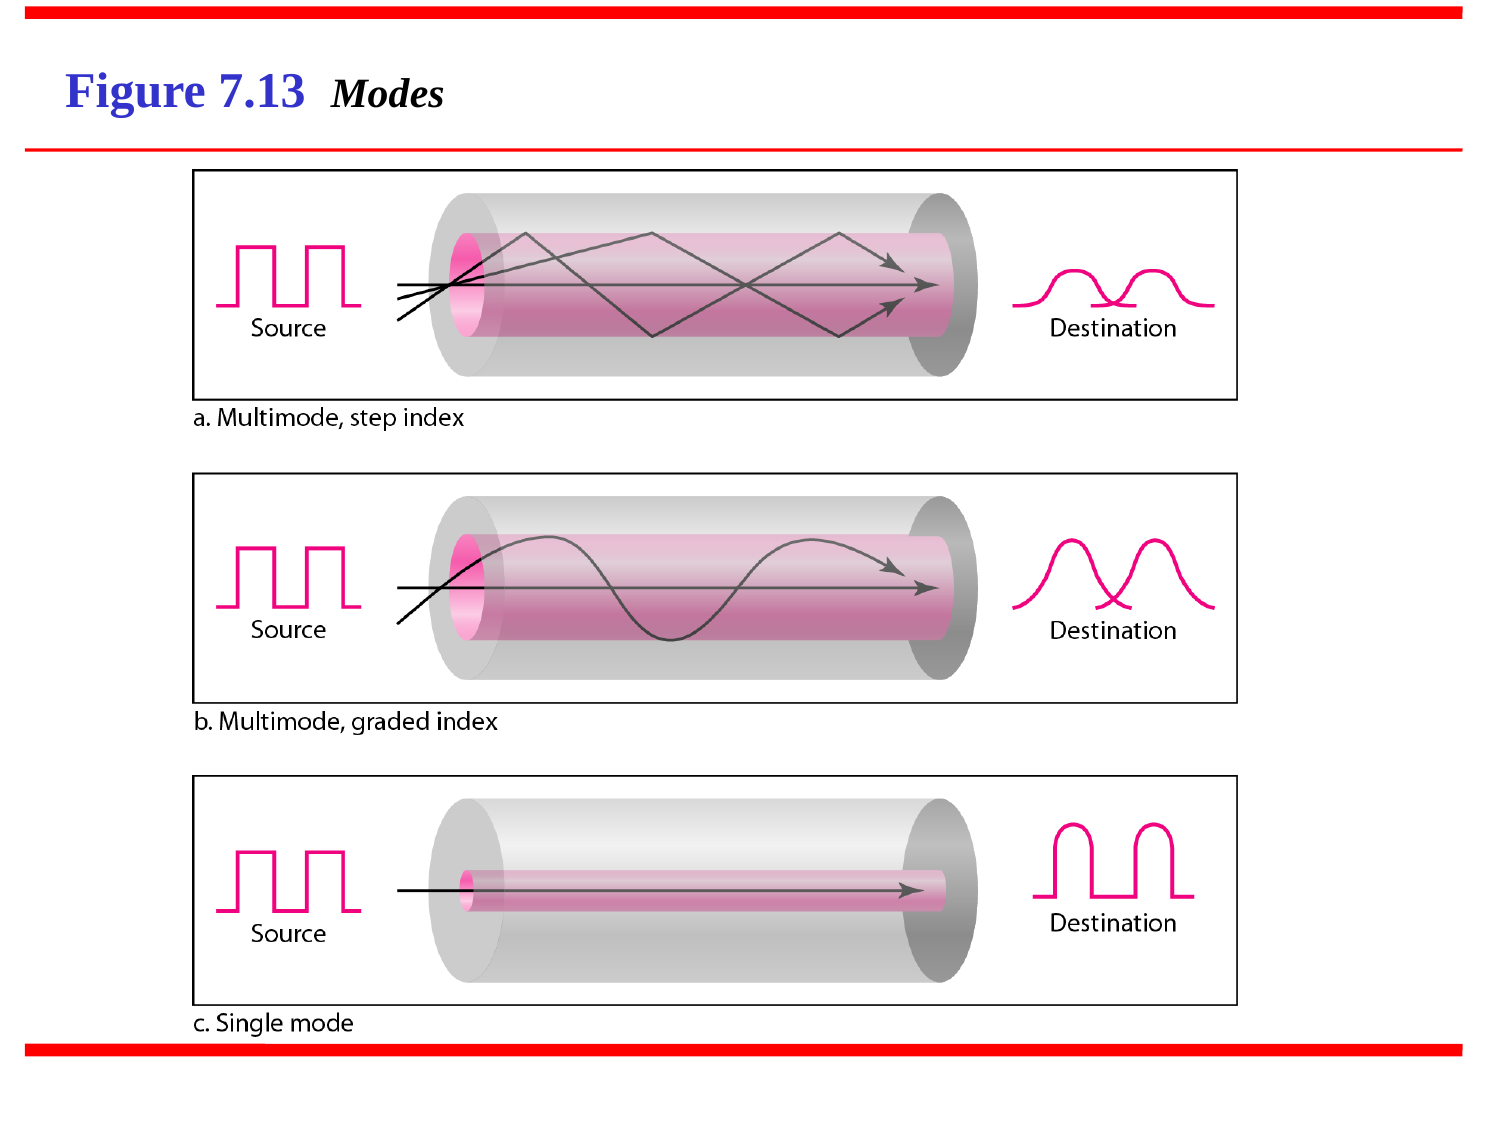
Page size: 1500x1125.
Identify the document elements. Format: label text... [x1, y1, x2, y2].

picture [192, 169, 1238, 1038]
text_box Figure 7.13 Modes [50, 49, 460, 126]
